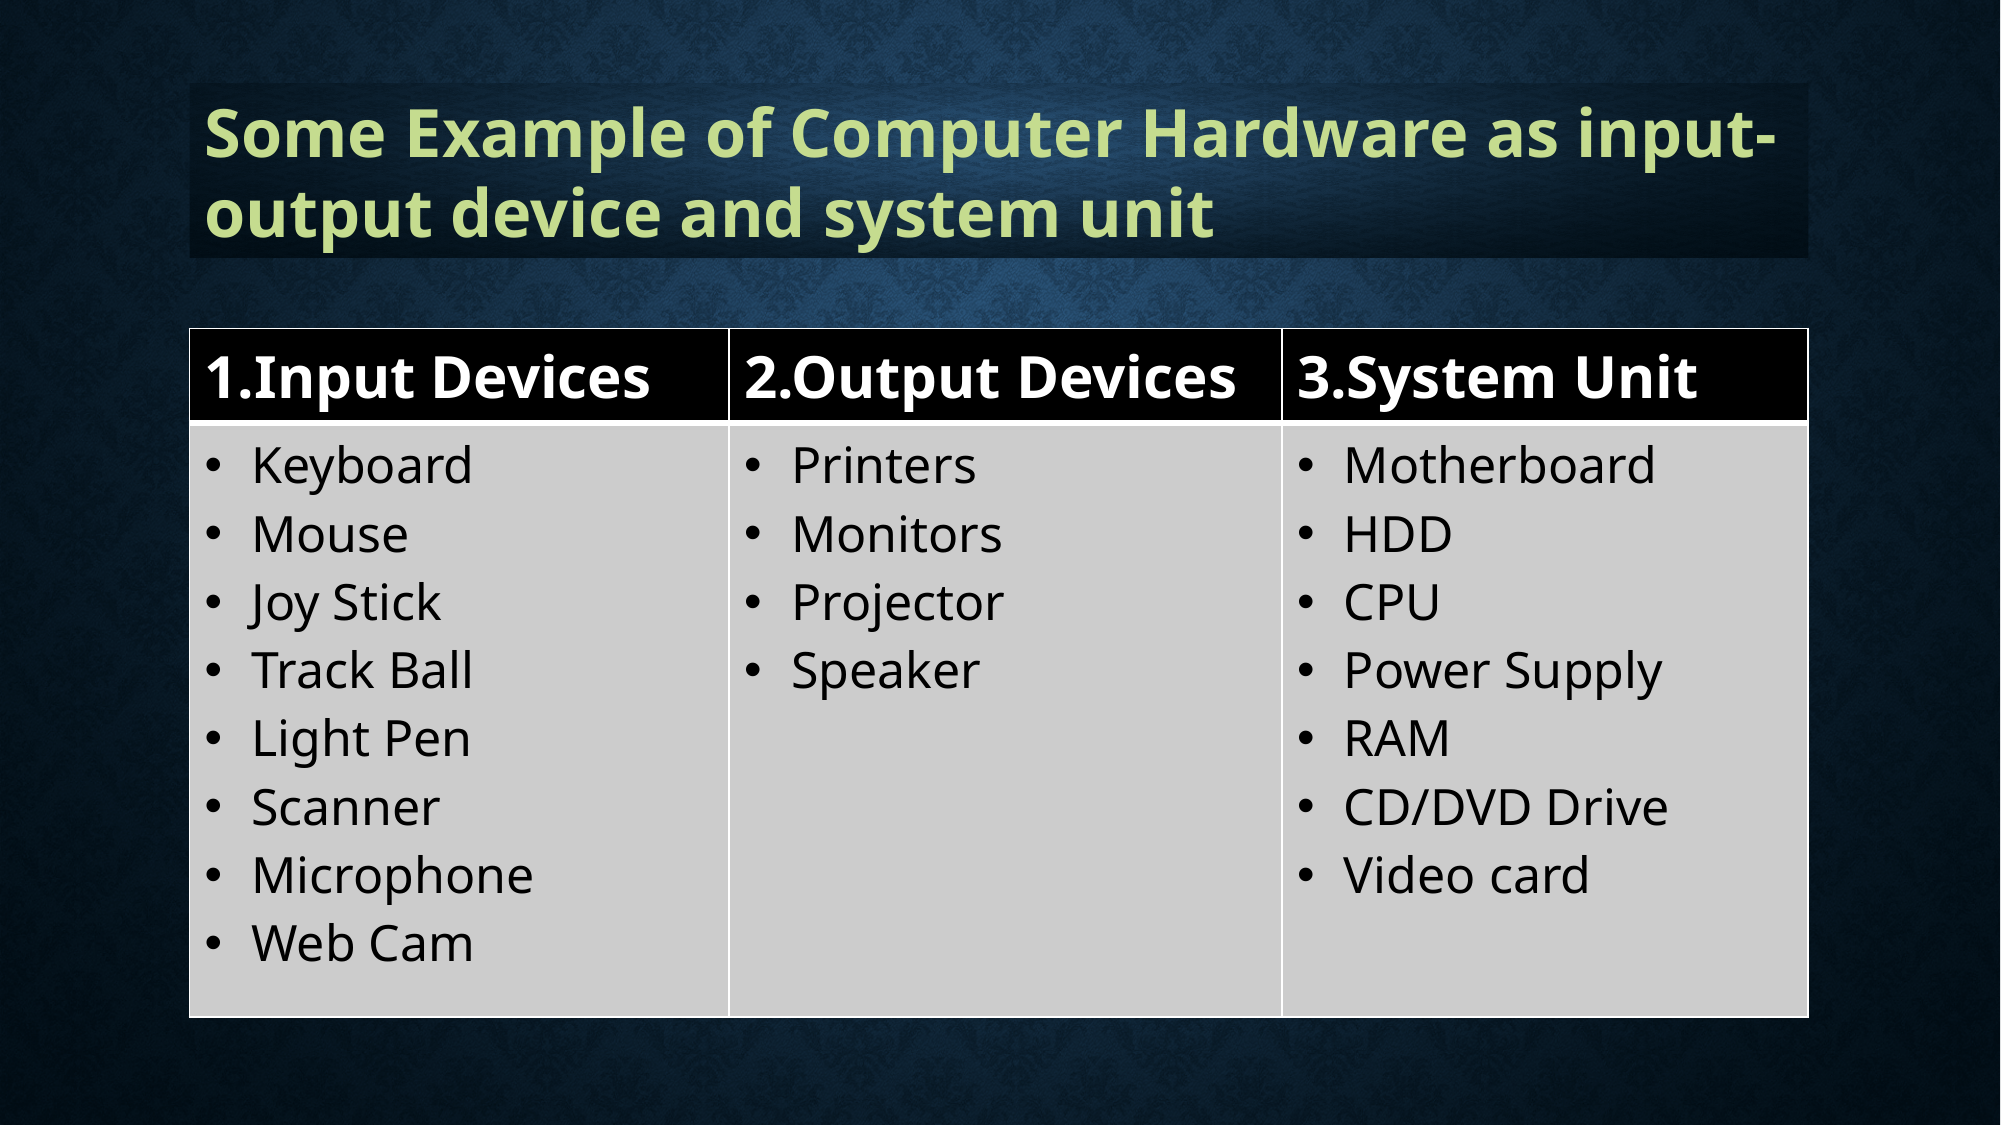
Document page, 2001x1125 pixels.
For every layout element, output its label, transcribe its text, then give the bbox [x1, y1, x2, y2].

table_cell Keyboard Mouse Joy Stick Track Ball Light Pen Scanner Microphone Web Cam [190, 426, 728, 1016]
table_header 3.System Unit [1283, 329, 1807, 420]
text_box Some Example of Computer Hardware as input-output device and system unit [189, 83, 1809, 258]
table_header 1.Input Devices [190, 329, 728, 420]
table_cell Motherboard HDD CPU Power Supply RAM CD/DVD Drive Video card [1283, 426, 1807, 1016]
table_cell Printers Monitors Projector Speaker [730, 426, 1281, 1016]
table_header 2.Output Devices [730, 329, 1281, 420]
